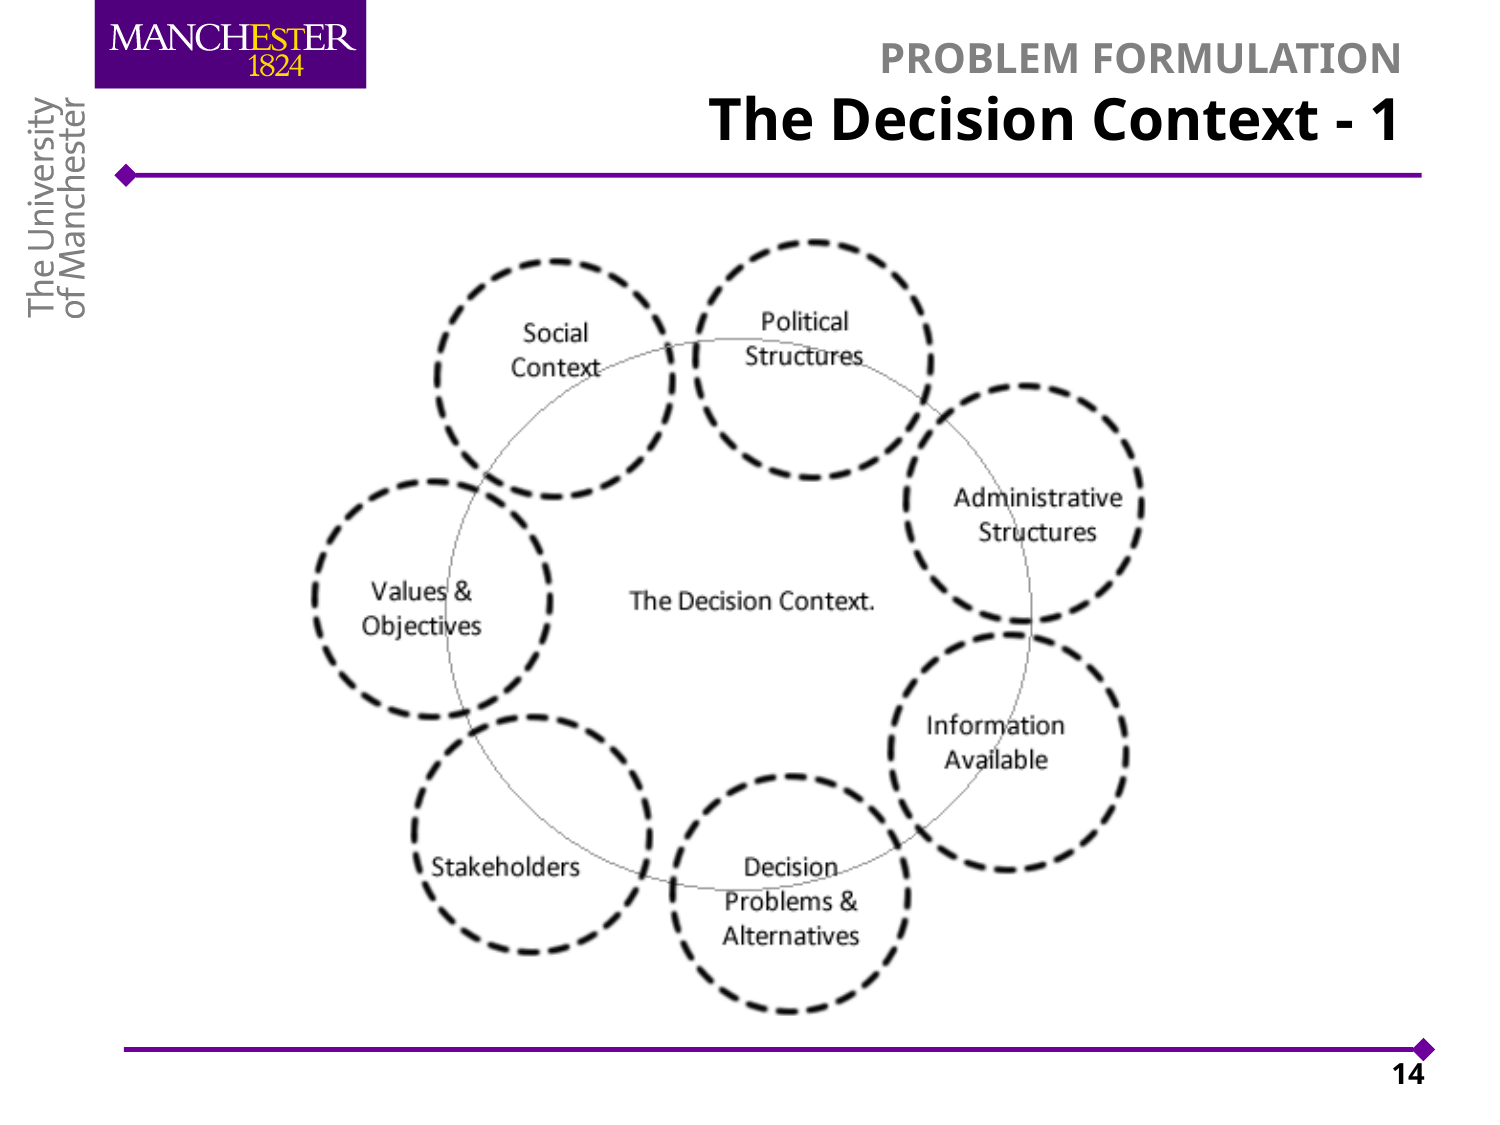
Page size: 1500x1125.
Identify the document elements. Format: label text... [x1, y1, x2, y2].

picture [0, 0, 1230, 1028]
slide_number 14 [1074, 1058, 1426, 1103]
title PROBLEM FORMULATION The Decision Context - 1 [395, 24, 1418, 161]
